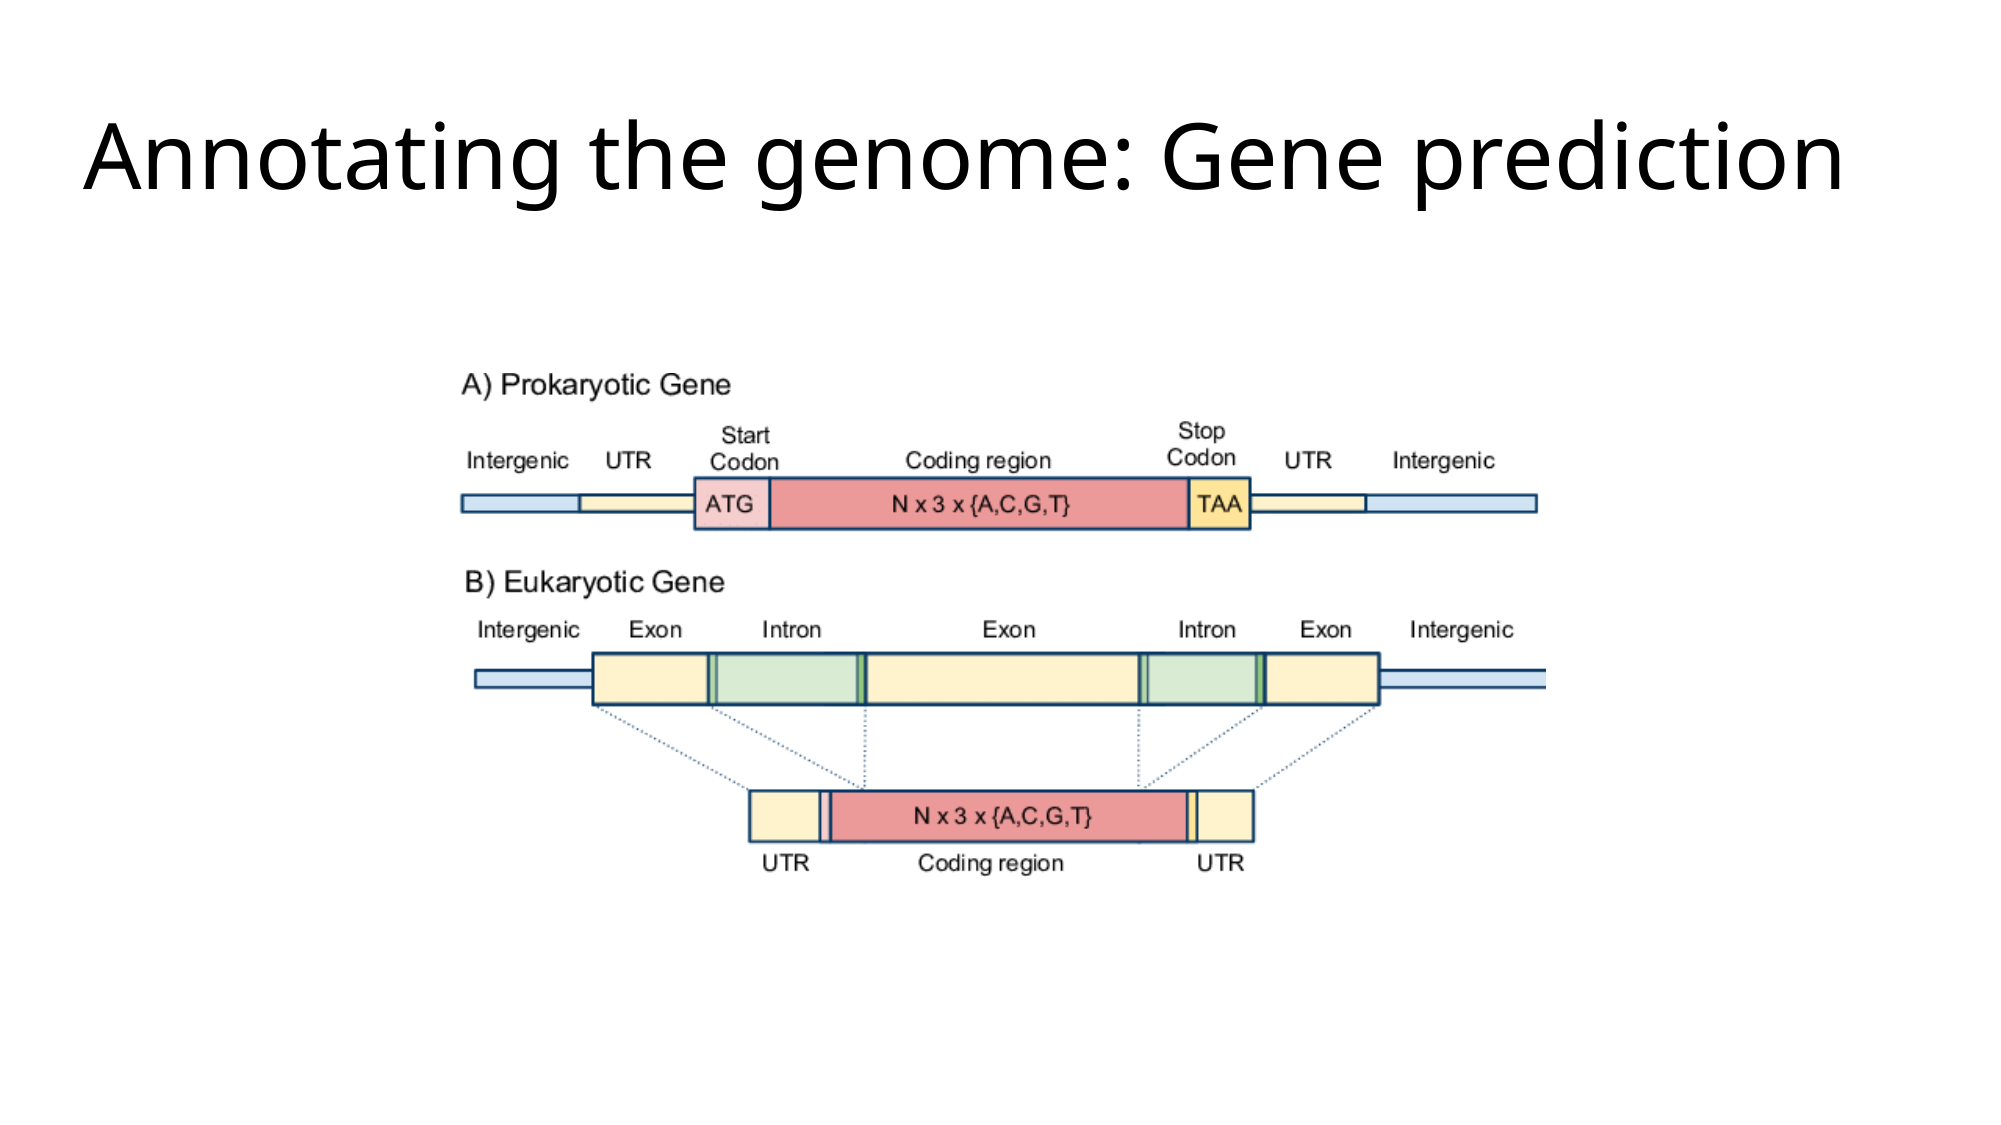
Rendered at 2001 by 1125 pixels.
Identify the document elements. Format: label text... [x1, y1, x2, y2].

picture [454, 373, 1546, 879]
text_box Annotating the genome: Gene prediction [68, 97, 1932, 223]
